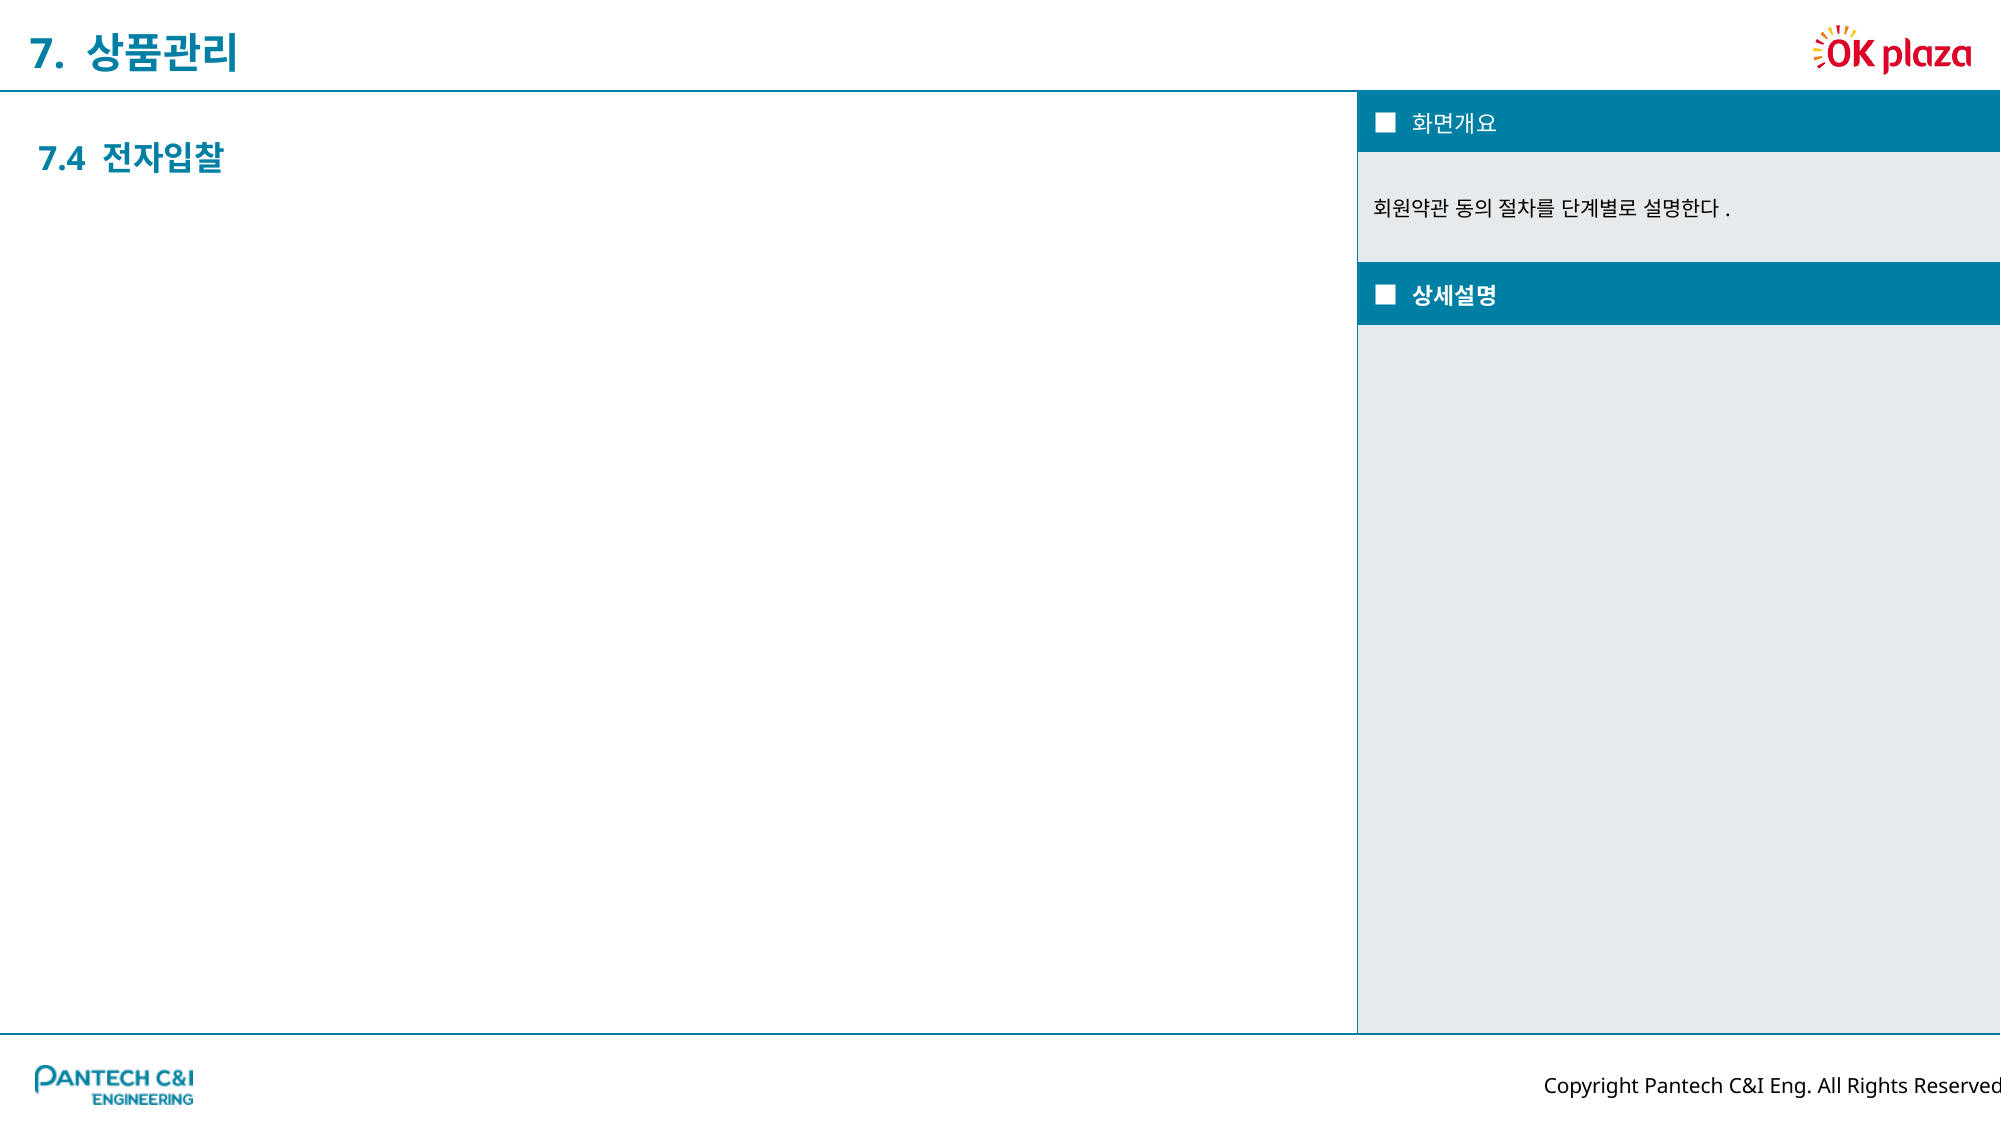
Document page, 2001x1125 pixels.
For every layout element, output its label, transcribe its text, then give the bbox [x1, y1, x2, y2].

table_cell [1358, 325, 2000, 1033]
table_cell 회원약관 동의 절차를 단계별로 설명한다. [1358, 152, 2000, 262]
table_header ■ 화면개요 [1358, 91, 2000, 152]
picture [1813, 25, 1971, 75]
picture [35, 1065, 193, 1105]
text_box 7.4 전자입찰 [23, 130, 240, 185]
table_cell ■ 상세설명 [1358, 262, 2000, 325]
text_box 7. 상품관리 [14, 19, 256, 85]
